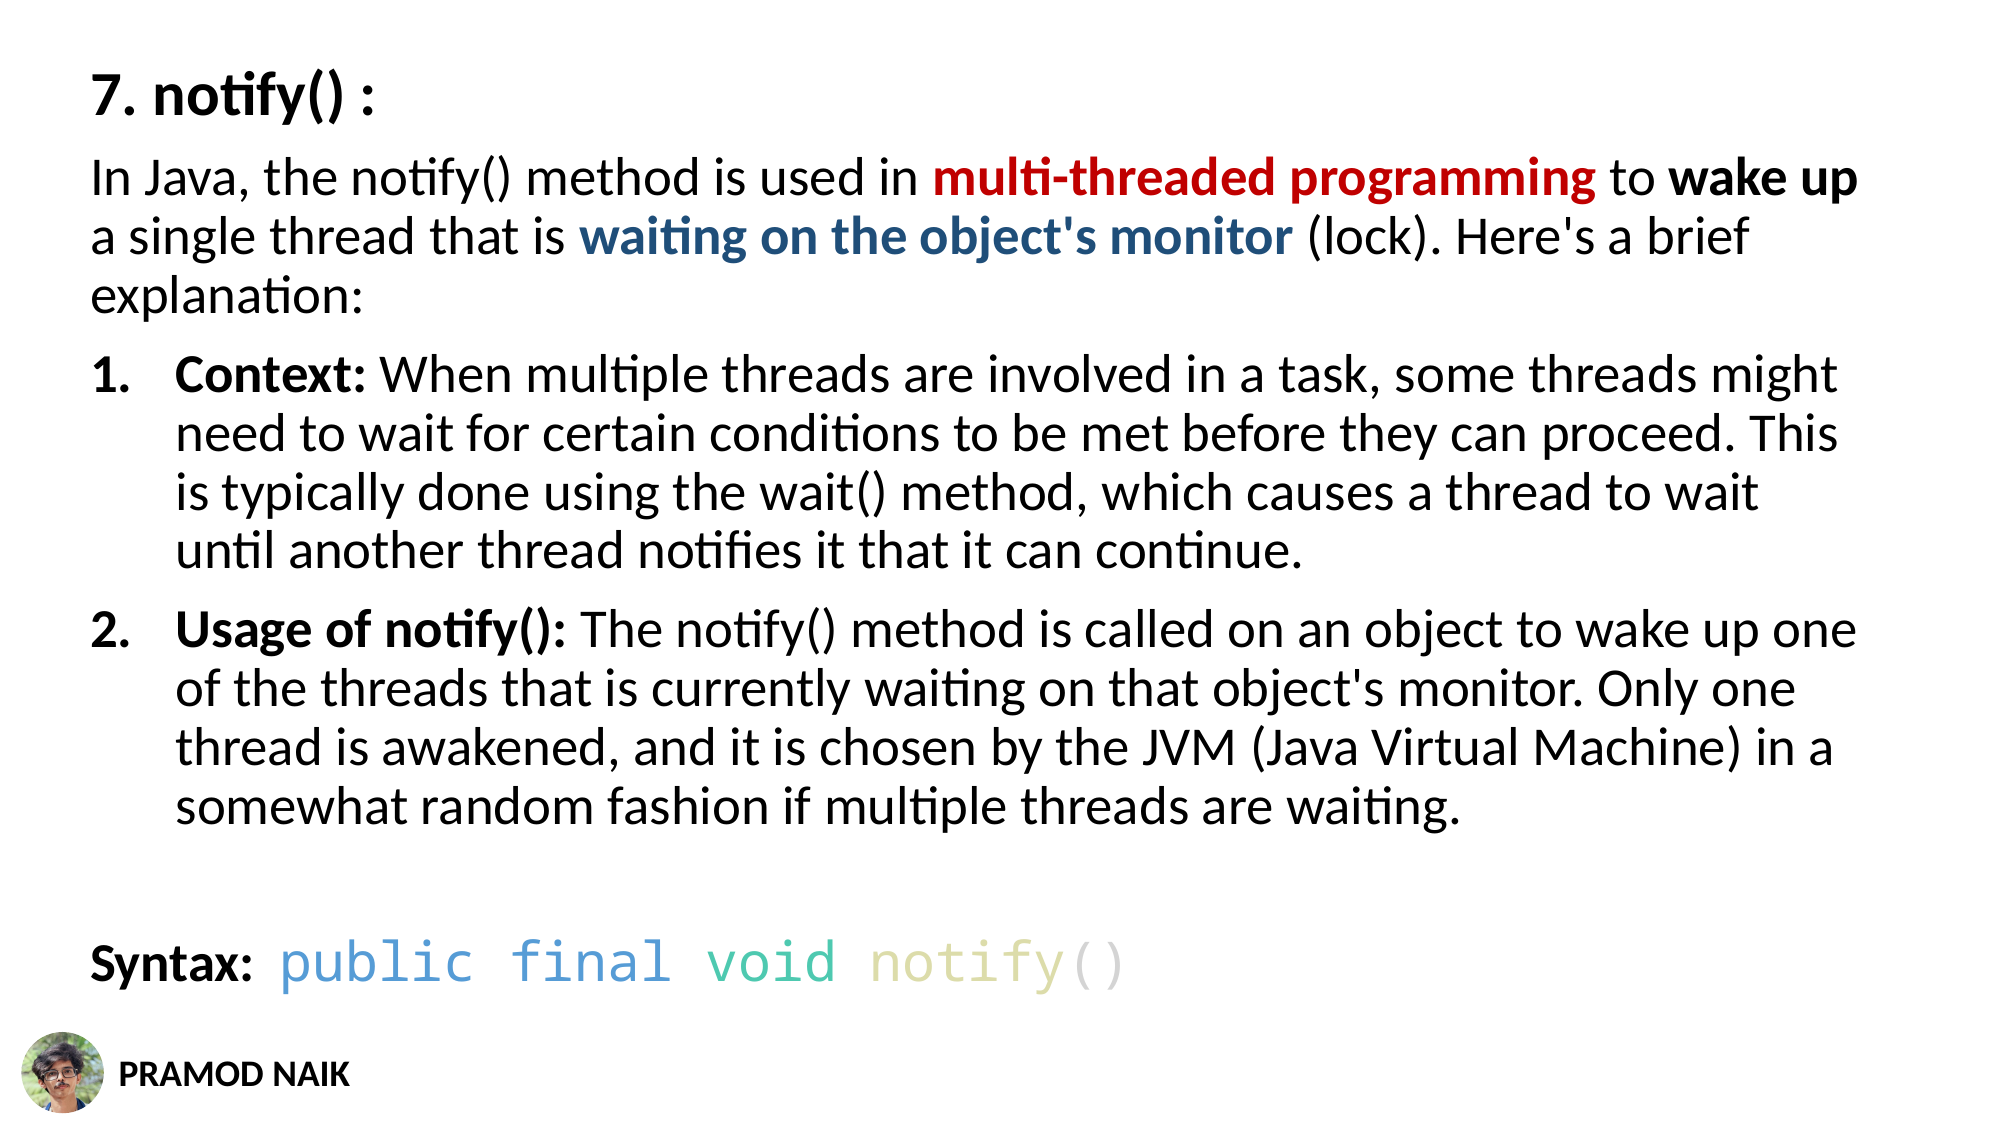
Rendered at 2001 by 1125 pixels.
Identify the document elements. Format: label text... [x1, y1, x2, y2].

list 7. notify() : In Java, the notify() method is used in multi-threaded programming to wake up a single thread that is waiting on the object's monitor (lock). Here's a brief explanation: Context: When multiple threads are involved in a task, some threads might need to wait for certain conditions to be met before they can proceed. This is typically done using the wait() method, which causes a thread to wait until another thread notifies it that it can continue. Usage of notify(): The notify() method is called on an object to wake up one of the threads that is currently waiting on that object's monitor. Only one thread is awakened, and it is chosen by the JVM (Java Virtual Machine) in a somewhat random fashion if multiple threads are waiting. Syntax: public final void notify() [75, 53, 1876, 1010]
picture [21, 1031, 104, 1114]
